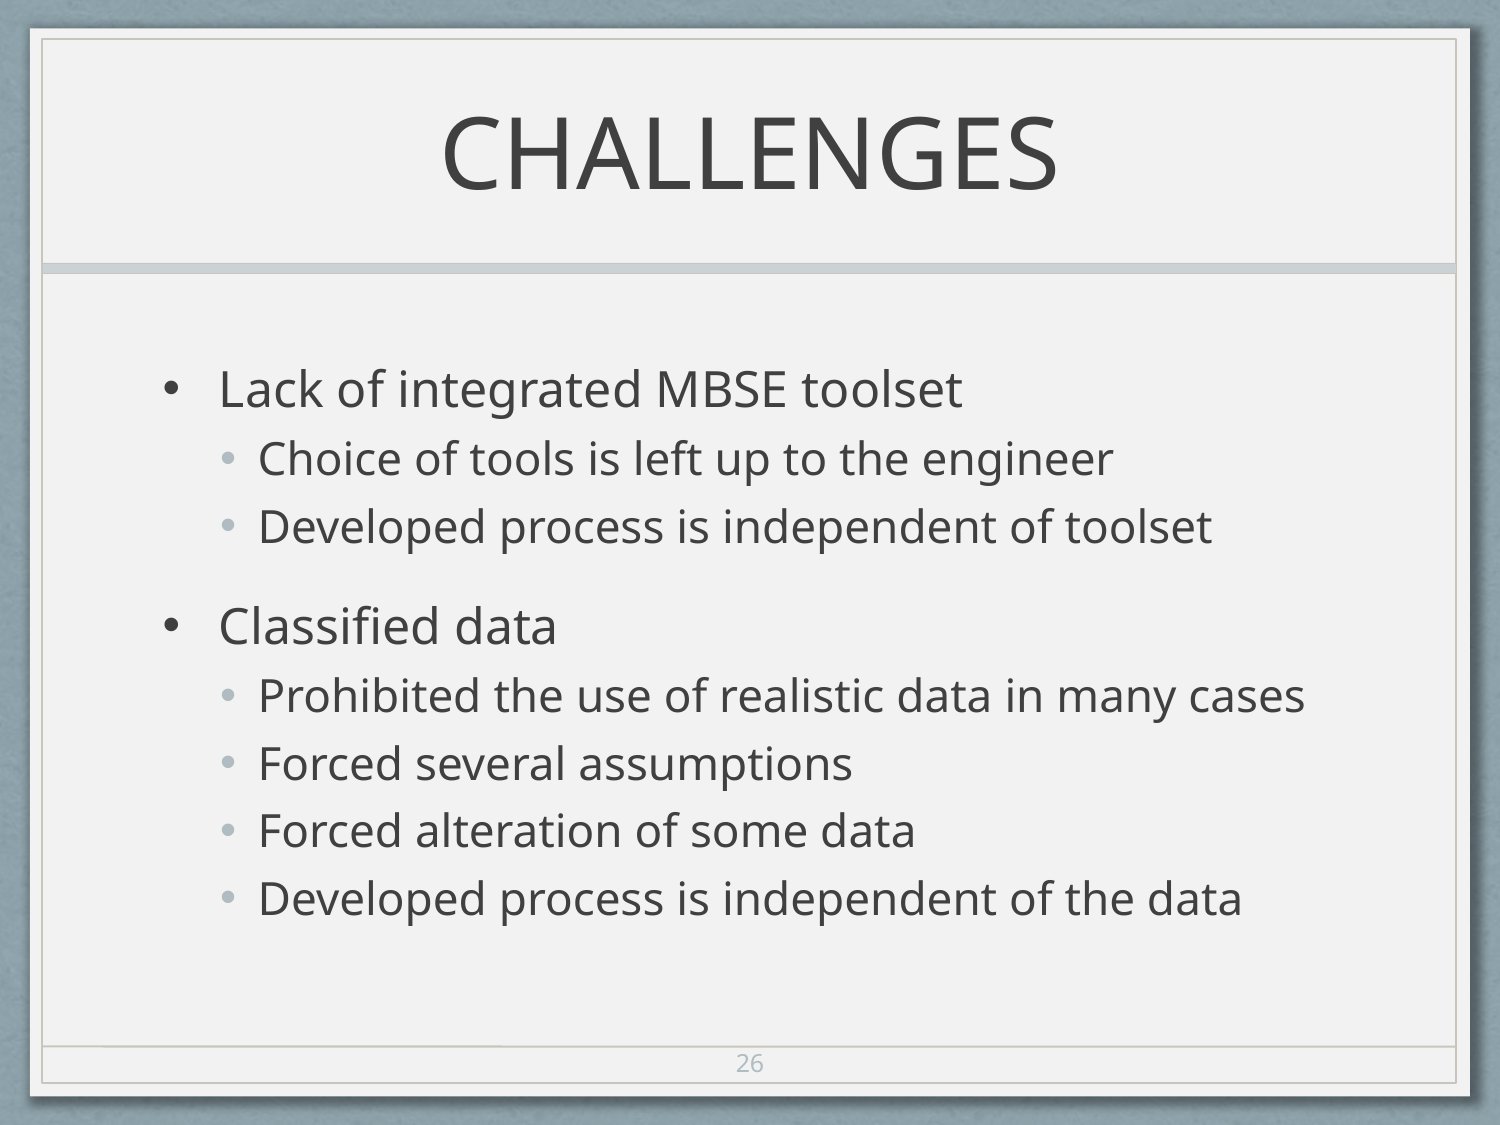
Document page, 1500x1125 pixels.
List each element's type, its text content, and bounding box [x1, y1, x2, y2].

list Lack of integrated MBSE toolset Choice of tools is left up to the engineer Developed process is independent of toolset Classified data Prohibited the use of realistic data in many cases Forced several assumptions Forced alteration of some data Developed process is independent of the data [147, 350, 1353, 995]
title CHALLENGES [147, 40, 1353, 260]
slide_number 26 [687, 1042, 813, 1088]
